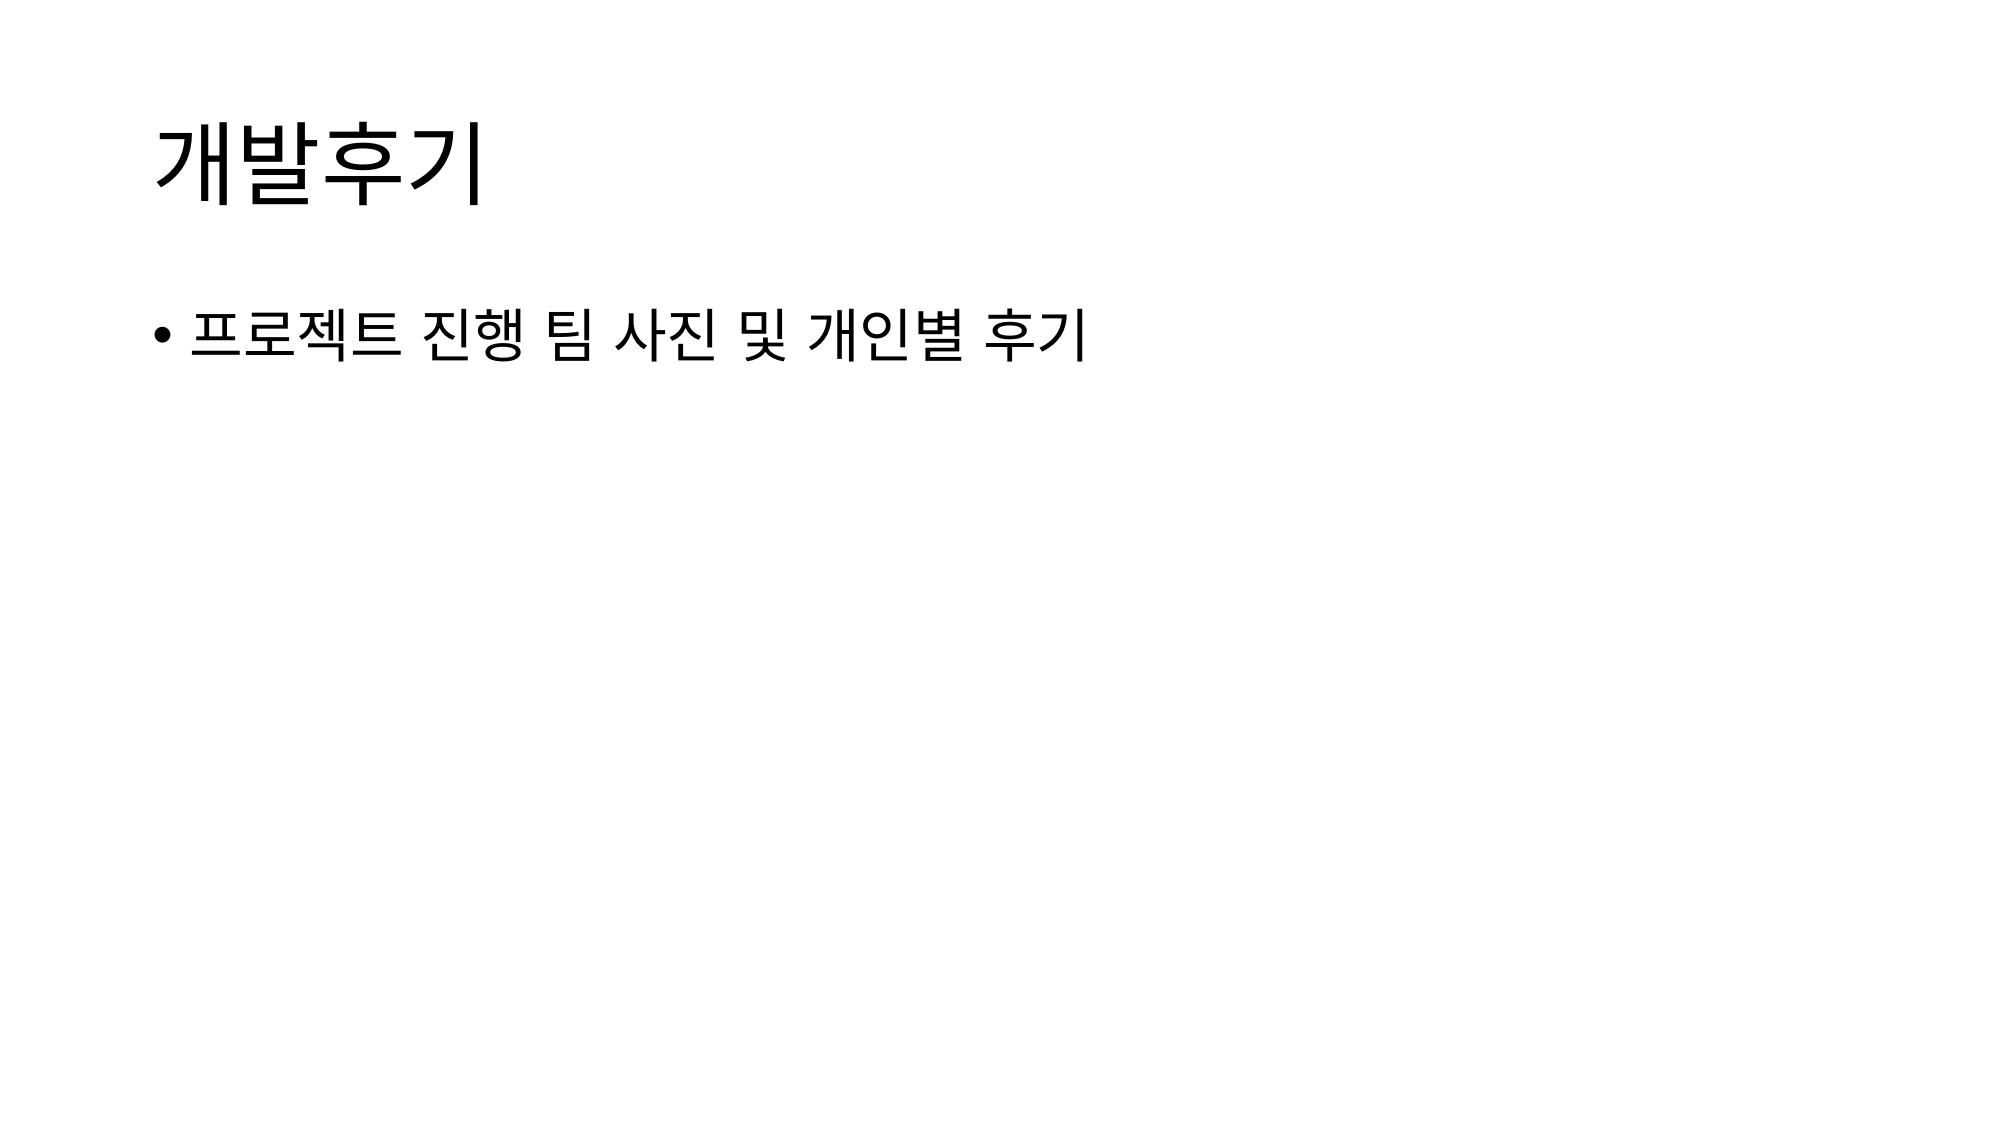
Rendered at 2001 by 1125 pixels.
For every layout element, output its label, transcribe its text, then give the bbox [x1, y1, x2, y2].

title 개발후기 [137, 59, 1863, 278]
list 프로젝트 진행 팀 사진 및 개인별 후기 [137, 299, 1863, 1014]
